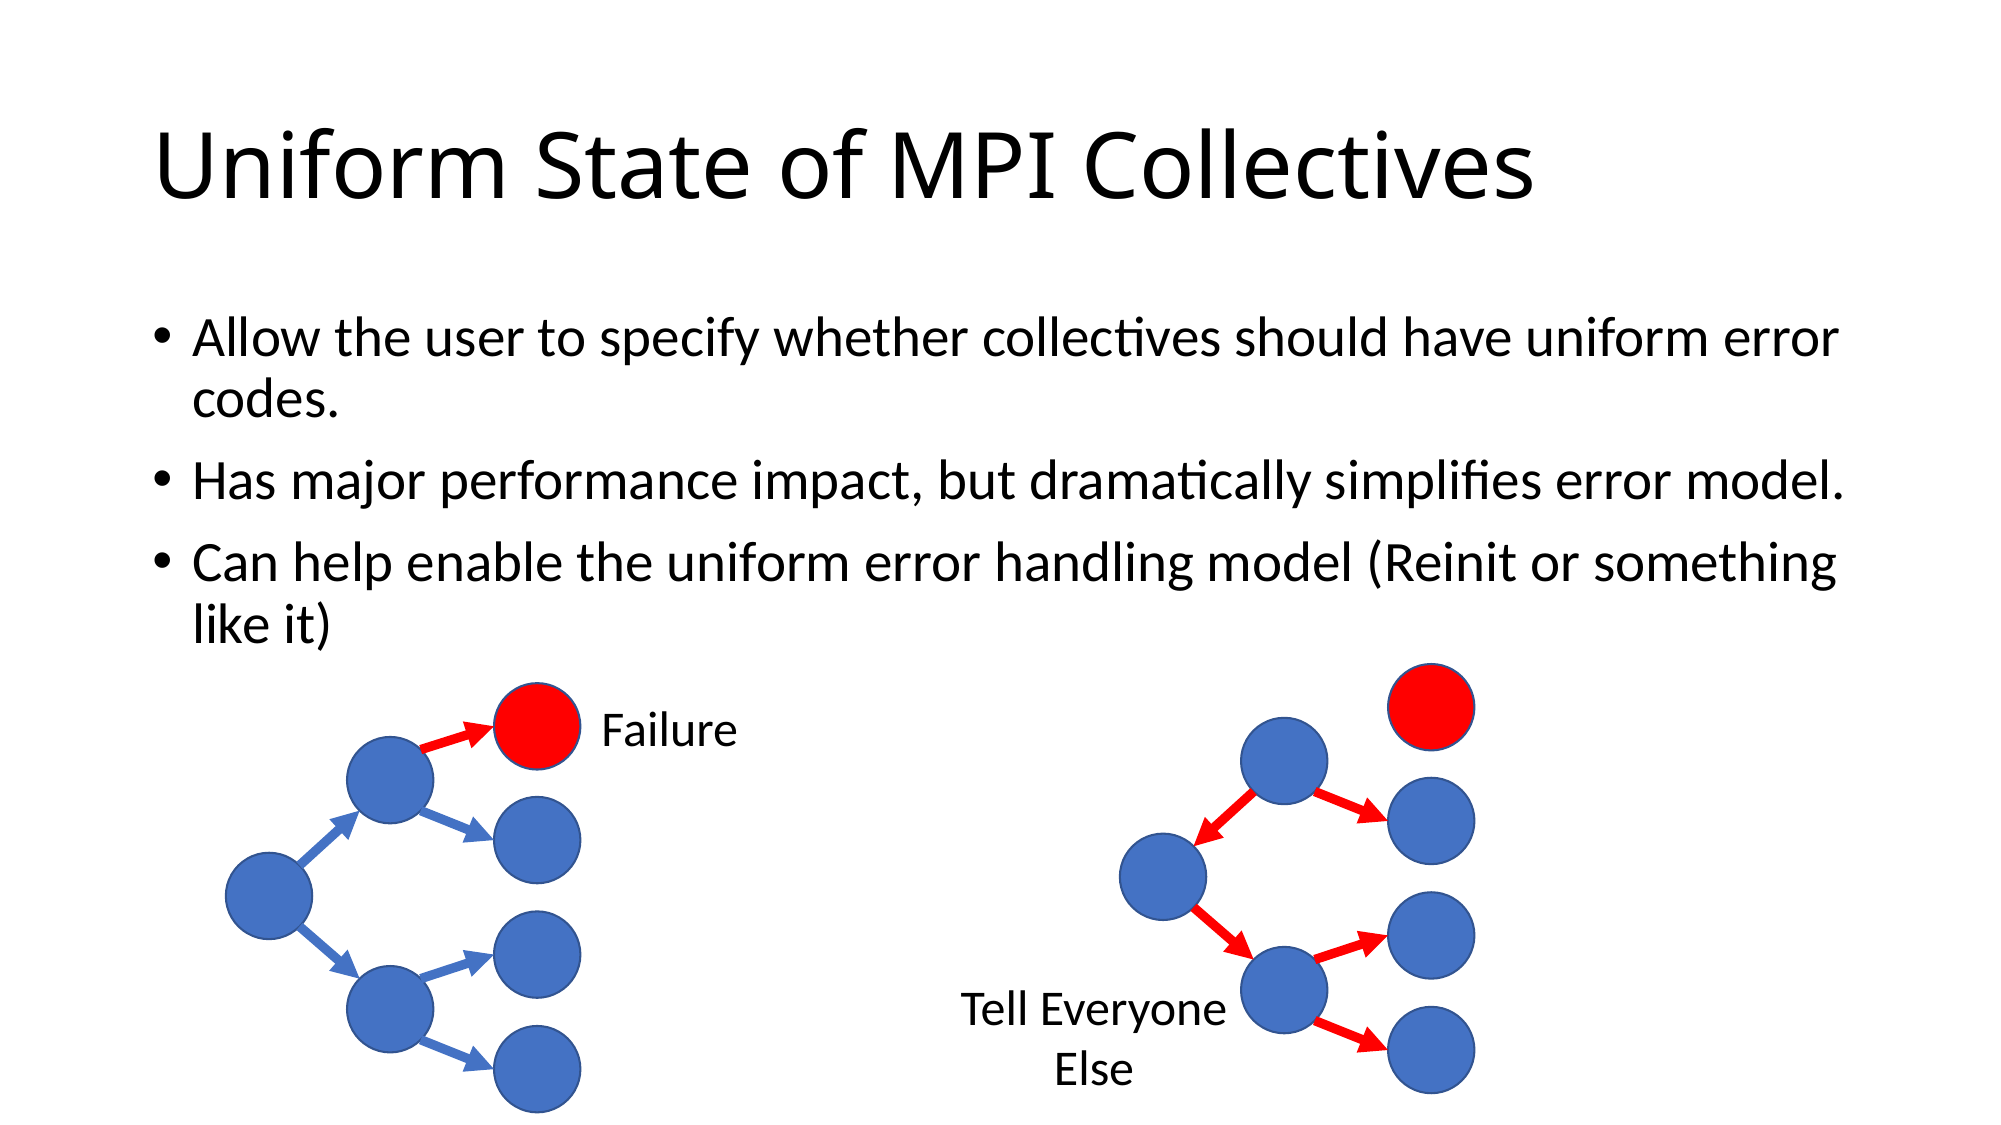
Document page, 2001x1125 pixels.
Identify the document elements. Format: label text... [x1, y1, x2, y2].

text_box [1387, 776, 1476, 866]
text_box Tell Everyone Else [943, 968, 1245, 1103]
text_box [1245, 945, 1329, 1035]
text_box [1387, 891, 1476, 980]
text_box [420, 726, 494, 750]
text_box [1314, 935, 1388, 960]
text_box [299, 926, 360, 979]
text_box [1118, 832, 1208, 922]
text_box [1387, 1005, 1476, 1095]
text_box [420, 810, 494, 841]
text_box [1314, 791, 1388, 821]
title Uniform State of MPI Collectives [137, 59, 1863, 278]
text_box [492, 682, 580, 771]
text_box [420, 1039, 494, 1070]
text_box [420, 954, 494, 979]
list Allow the user to specify whether collectives should have uniform error codes. Has major performance impact, but dramatically simplifies error model. Can help enable the uniform error handling model (Reinit or something like it) [137, 299, 1863, 684]
text_box [345, 964, 435, 1054]
text_box [224, 851, 314, 941]
text_box Failure [580, 688, 759, 764]
text_box [493, 795, 582, 885]
text_box [1240, 716, 1329, 806]
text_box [1193, 791, 1254, 847]
text_box [493, 1024, 582, 1114]
text_box [1386, 662, 1476, 752]
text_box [299, 810, 360, 866]
text_box [492, 910, 582, 999]
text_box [1193, 907, 1254, 960]
text_box [345, 735, 435, 825]
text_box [1314, 1020, 1388, 1050]
